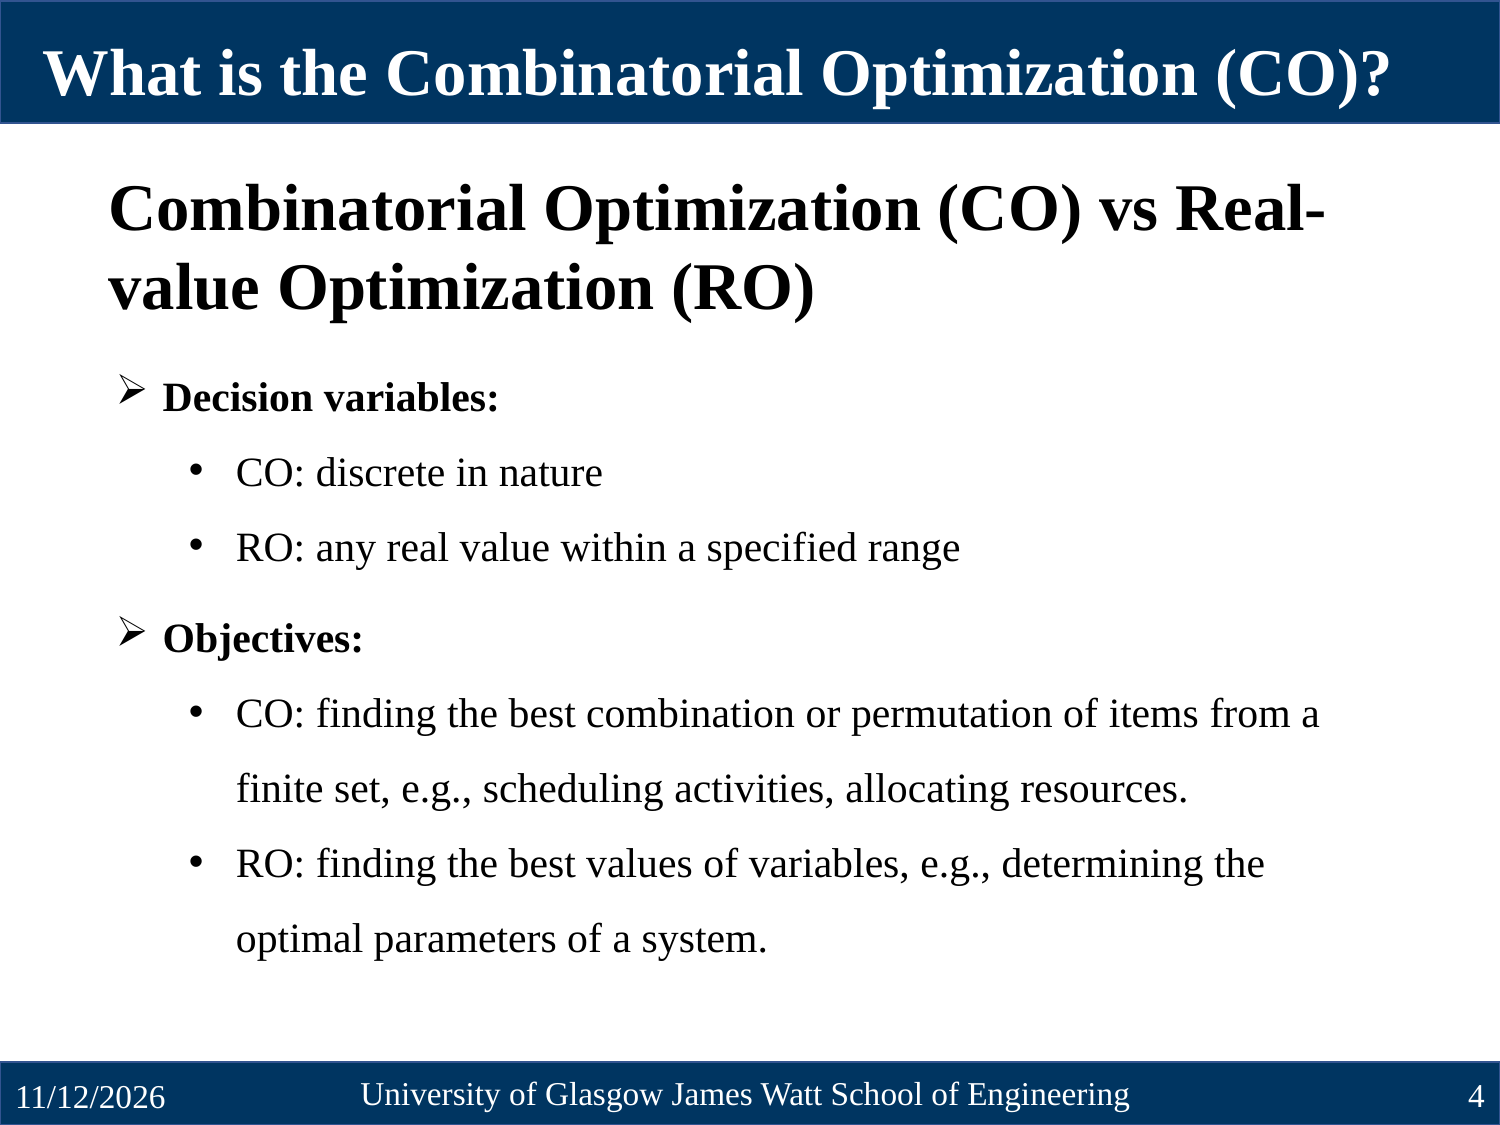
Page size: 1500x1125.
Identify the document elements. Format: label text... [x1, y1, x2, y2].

text_box Combinatorial Optimization (CO) vs Real-value Optimization (RO) [93, 155, 1428, 331]
text_box Objectives: CO: finding the best combination or permutation of items from a finite set, e.g., scheduling activities, allocating resources. RO: finding the best values of variables, e.g., determining the optimal parameters of a system. [100, 578, 1367, 969]
text_box What is the Combinatorial Optimization (CO)? [27, 20, 1411, 116]
slide_number 4 [1162, 1063, 1500, 1124]
text_box Decision variables: CO: discrete in nature RO: any real value within a specified range [100, 337, 1420, 577]
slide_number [0, 1065, 338, 1125]
footer University of Glasgow James Watt School of Engineering [337, 1062, 1163, 1123]
